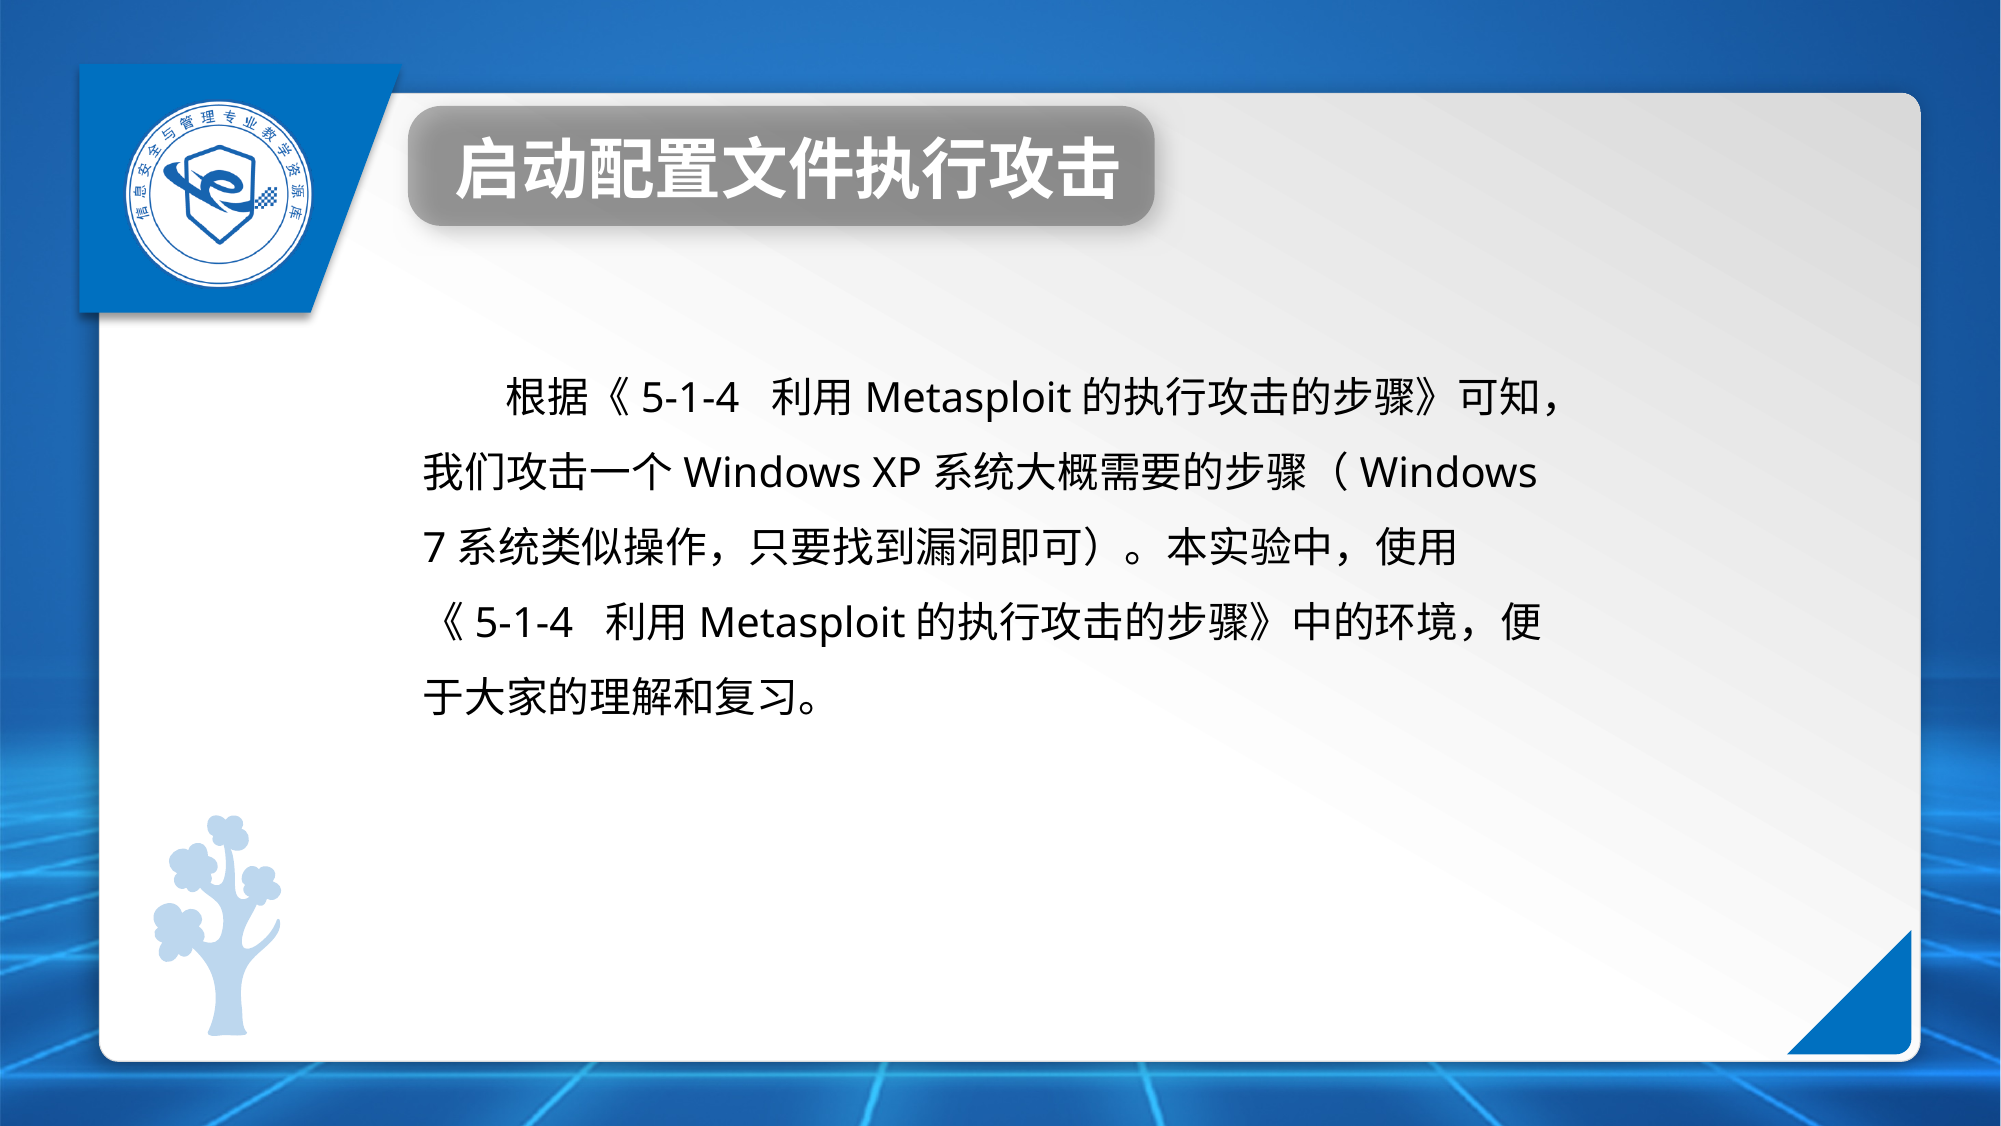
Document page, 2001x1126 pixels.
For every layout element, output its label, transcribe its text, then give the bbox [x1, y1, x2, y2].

picture [0, 0, 2001, 1126]
text_box 根据《5-1-4 利用Metasploit的执行攻击的步骤》可知，我们攻击一个Windows XP系统大概需要的步骤（Windows 7系统类似操作，只要找到漏洞即可）。本实验中，使用《5-1-4 利用Metasploit的执行攻击的步骤》中的环境，便于大家的理解和复习。 [408, 337, 1563, 728]
text_box 启动配置文件执行攻击 [439, 118, 1137, 214]
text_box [151, 809, 284, 1038]
text_box [406, 104, 1156, 227]
